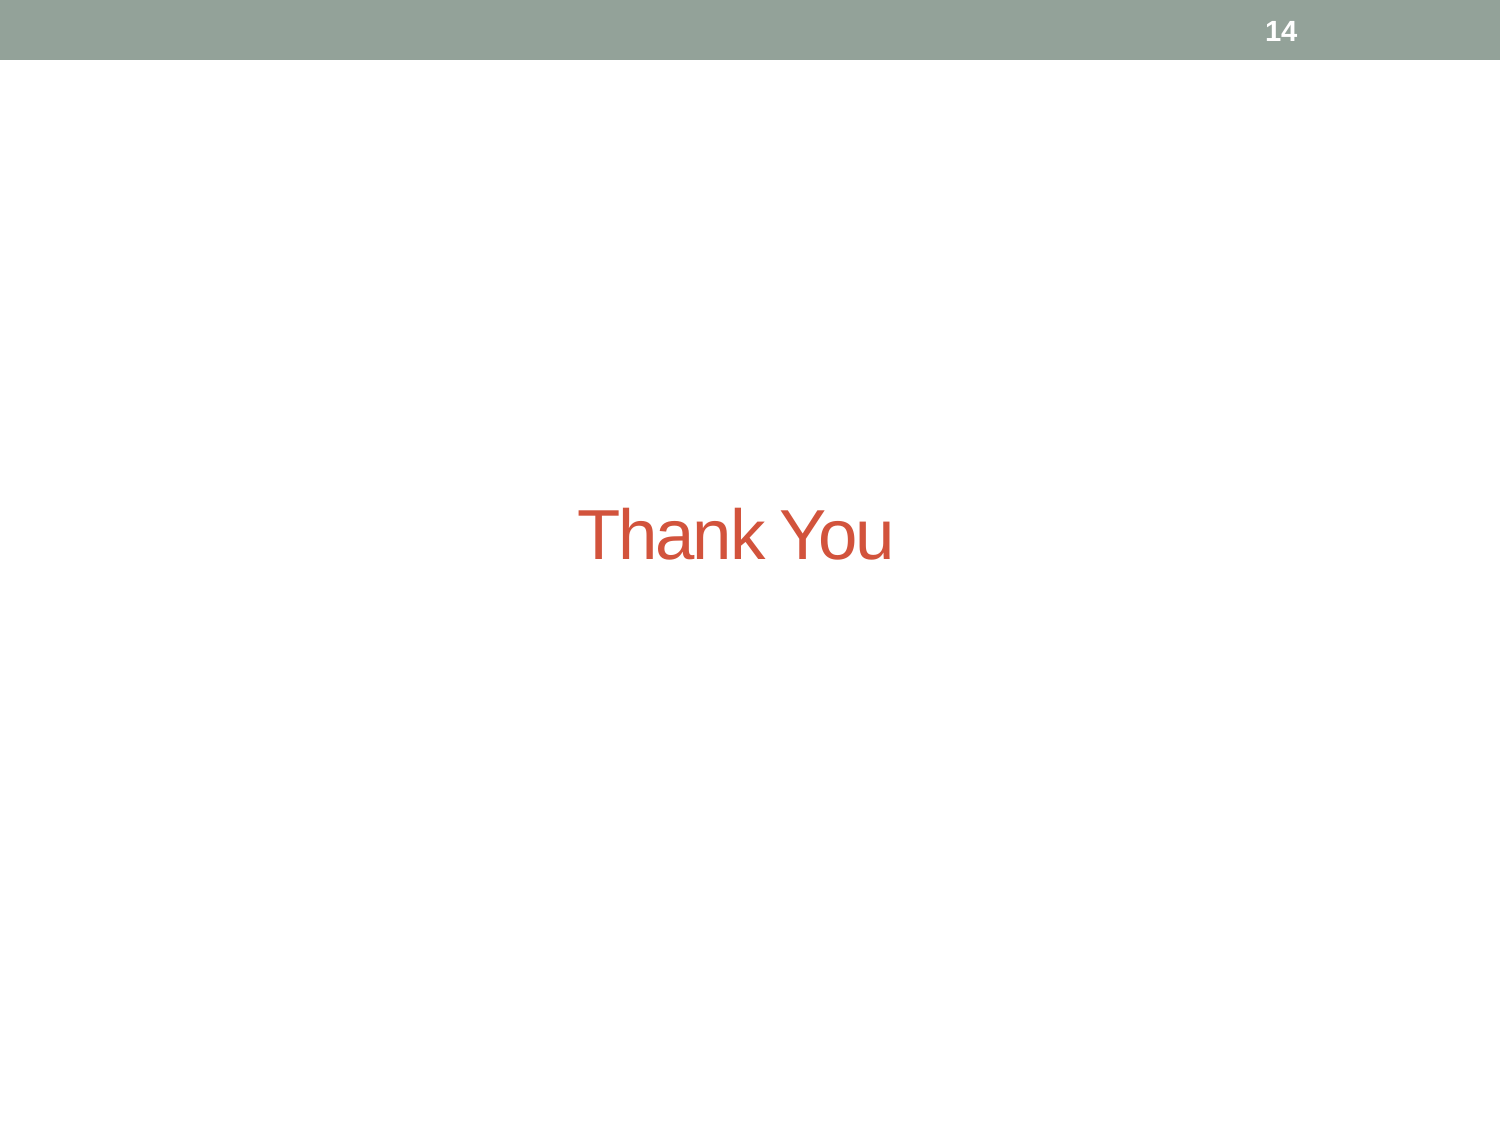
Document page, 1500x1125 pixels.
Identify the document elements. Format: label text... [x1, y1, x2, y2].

title Thank You [562, 450, 950, 613]
slide_number 14 [1250, 3, 1425, 57]
